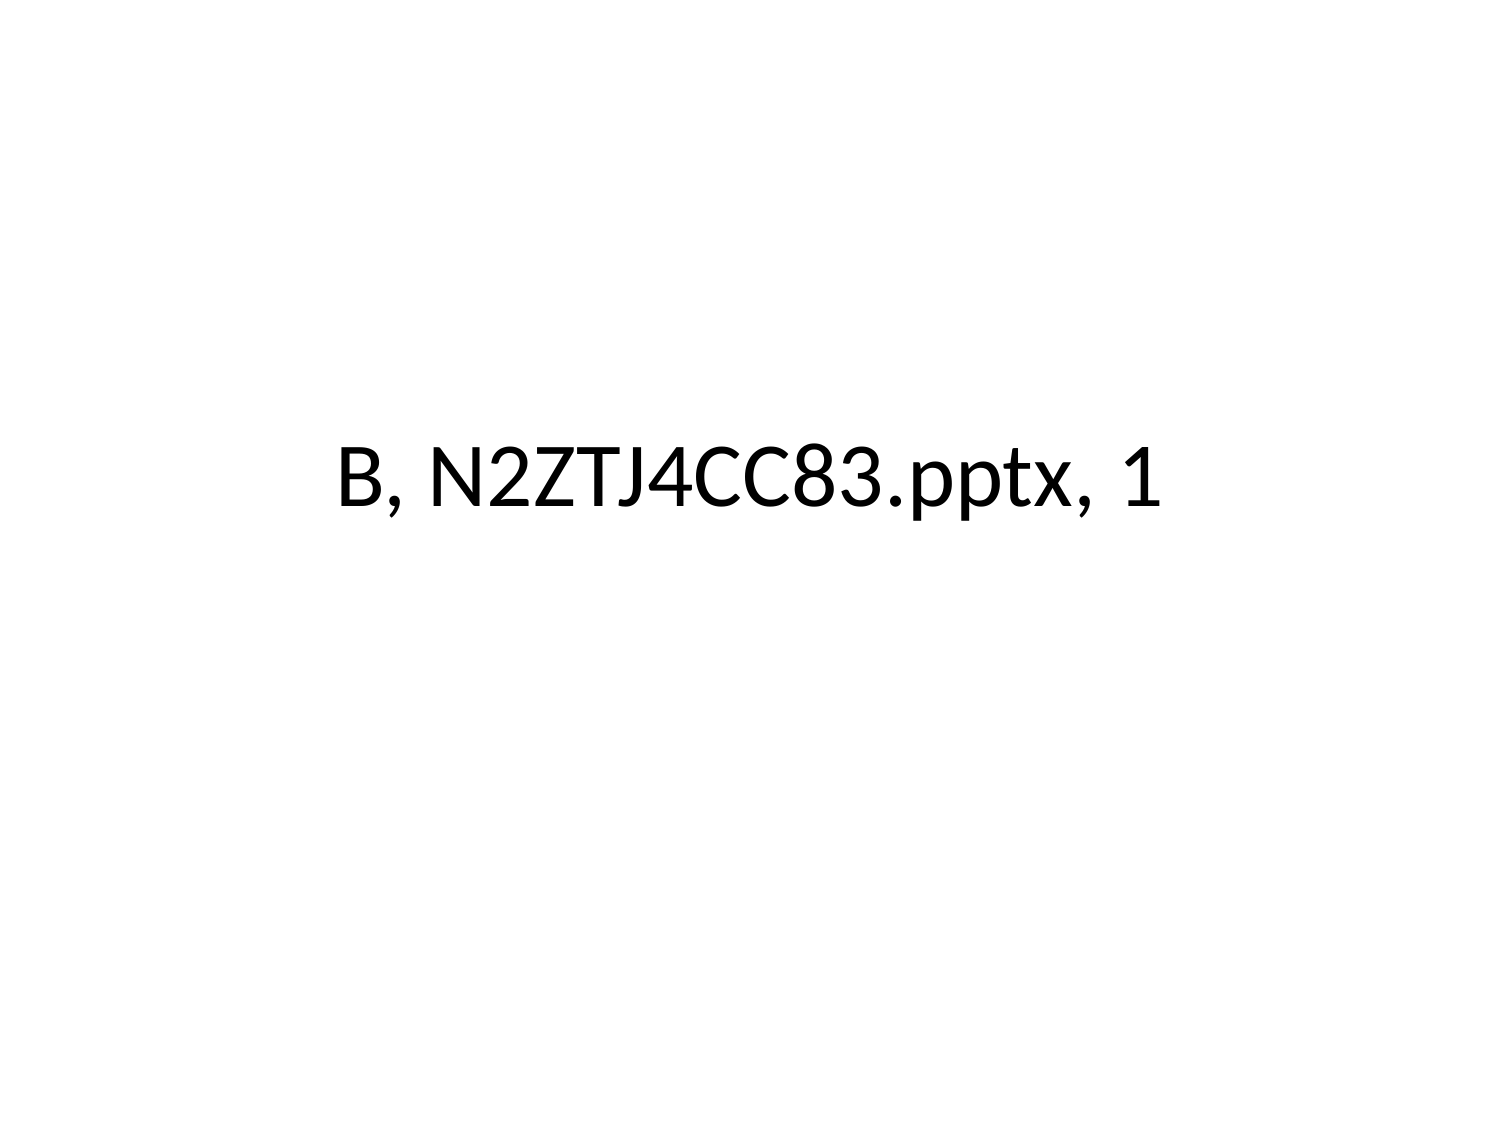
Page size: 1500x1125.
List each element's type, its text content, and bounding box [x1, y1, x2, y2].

title B, N2ZTJ4CC83.pptx, 1 [112, 349, 1388, 591]
